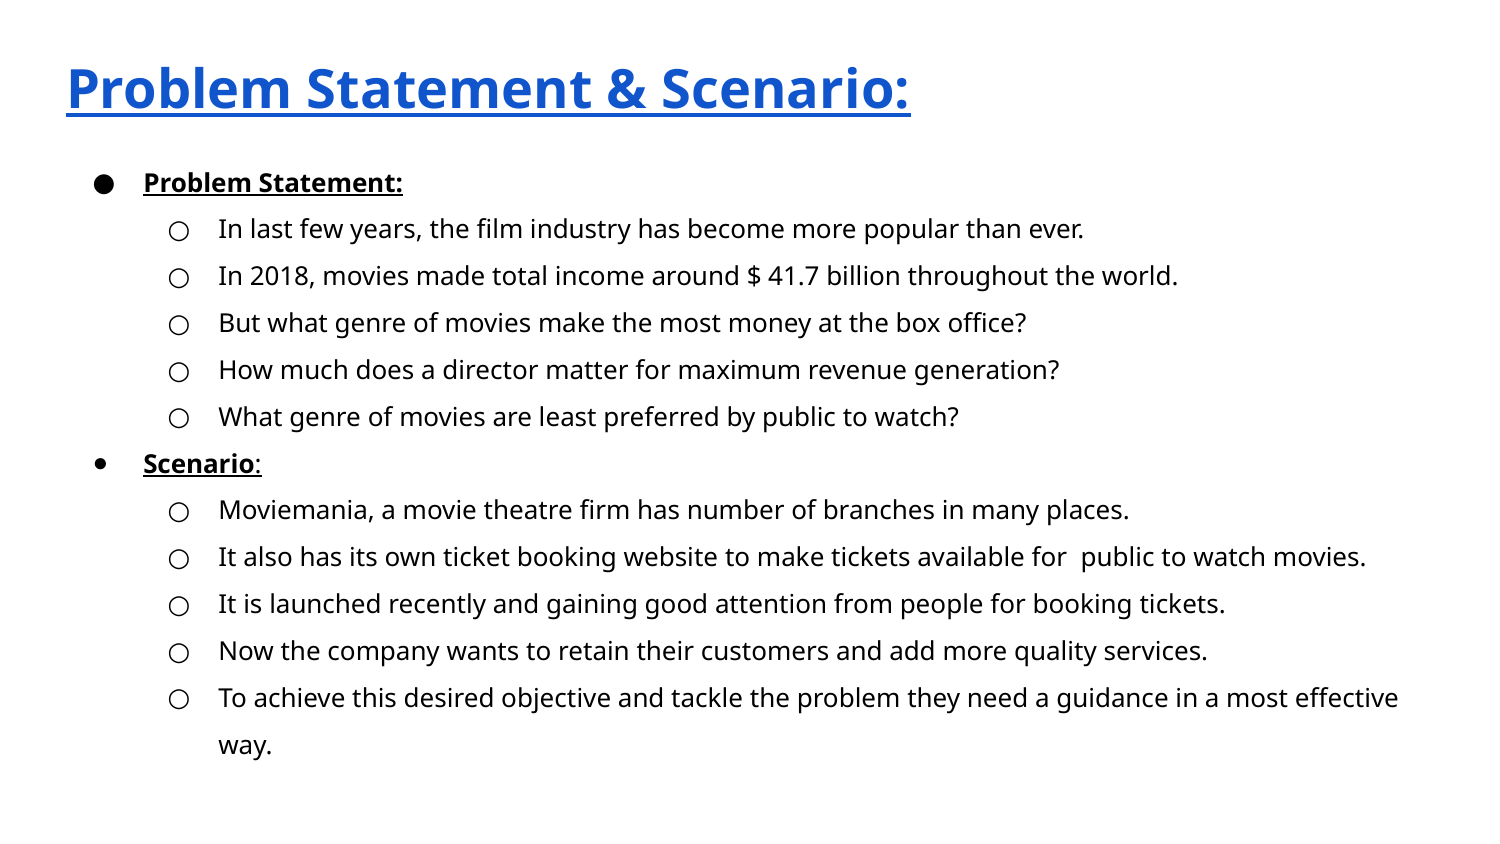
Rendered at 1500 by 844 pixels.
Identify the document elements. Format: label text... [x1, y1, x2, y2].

text_box Problem Statement: In last few years, the film industry has become more popular than ever. In 2018, movies made total income around $ 41.7 billion throughout the world. But what genre of movies make the most money at the box office? How much does a director matter for maximum revenue generation? What genre of movies are least preferred by public to watch? Scenario: Moviemania, a movie theatre firm has number of branches in many places. It also has its own ticket booking website to make tickets available for public to watch movies. It is launched recently and gaining good attention from people for booking tickets. Now the company wants to retain their customers and add more quality services. To achieve this desired objective and tackle the problem they need a guidance in a most effective way. [53, 135, 1447, 844]
text_box Problem Statement & Scenario: [50, 39, 1367, 135]
